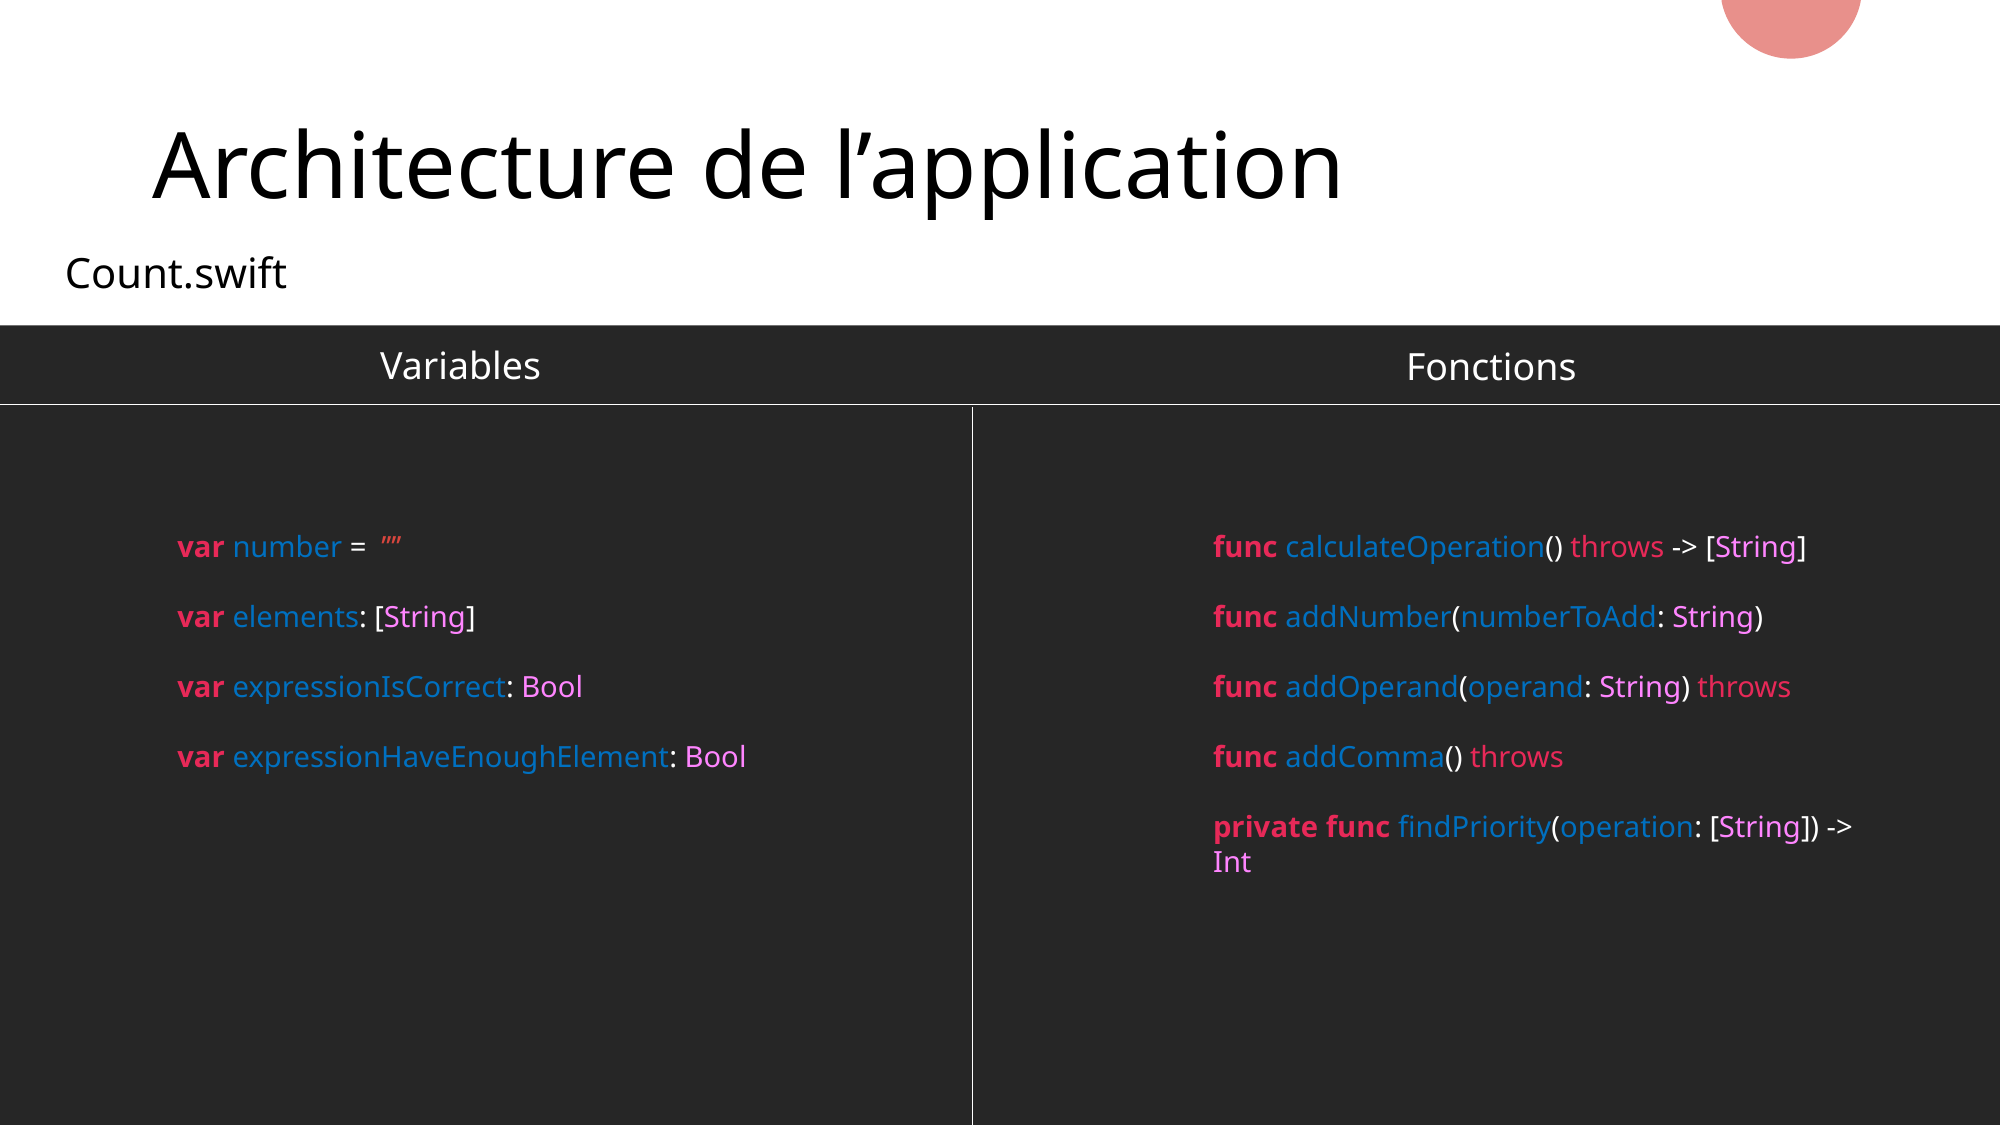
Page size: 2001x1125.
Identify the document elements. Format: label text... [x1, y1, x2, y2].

text_box [0, 405, 2000, 1125]
text_box Count.swift [50, 239, 459, 304]
text_box func calculateOperation() throws -> [String] func addNumber(numberToAdd: String) func addOperand(operand: String) throws func addComma() throws private func findPriority(operation: [String]) -> Int [1198, 521, 1901, 1125]
title Architecture de l’application [137, 59, 1863, 278]
text_box [0, 324, 2000, 404]
text_box Variables [365, 334, 556, 395]
text_box Fonctions [1391, 335, 1592, 395]
text_box var number = ’’’’ var elements: [String] var expressionIsCorrect: Bool var expressionHaveEnoughElement: Bool [132, 521, 832, 816]
